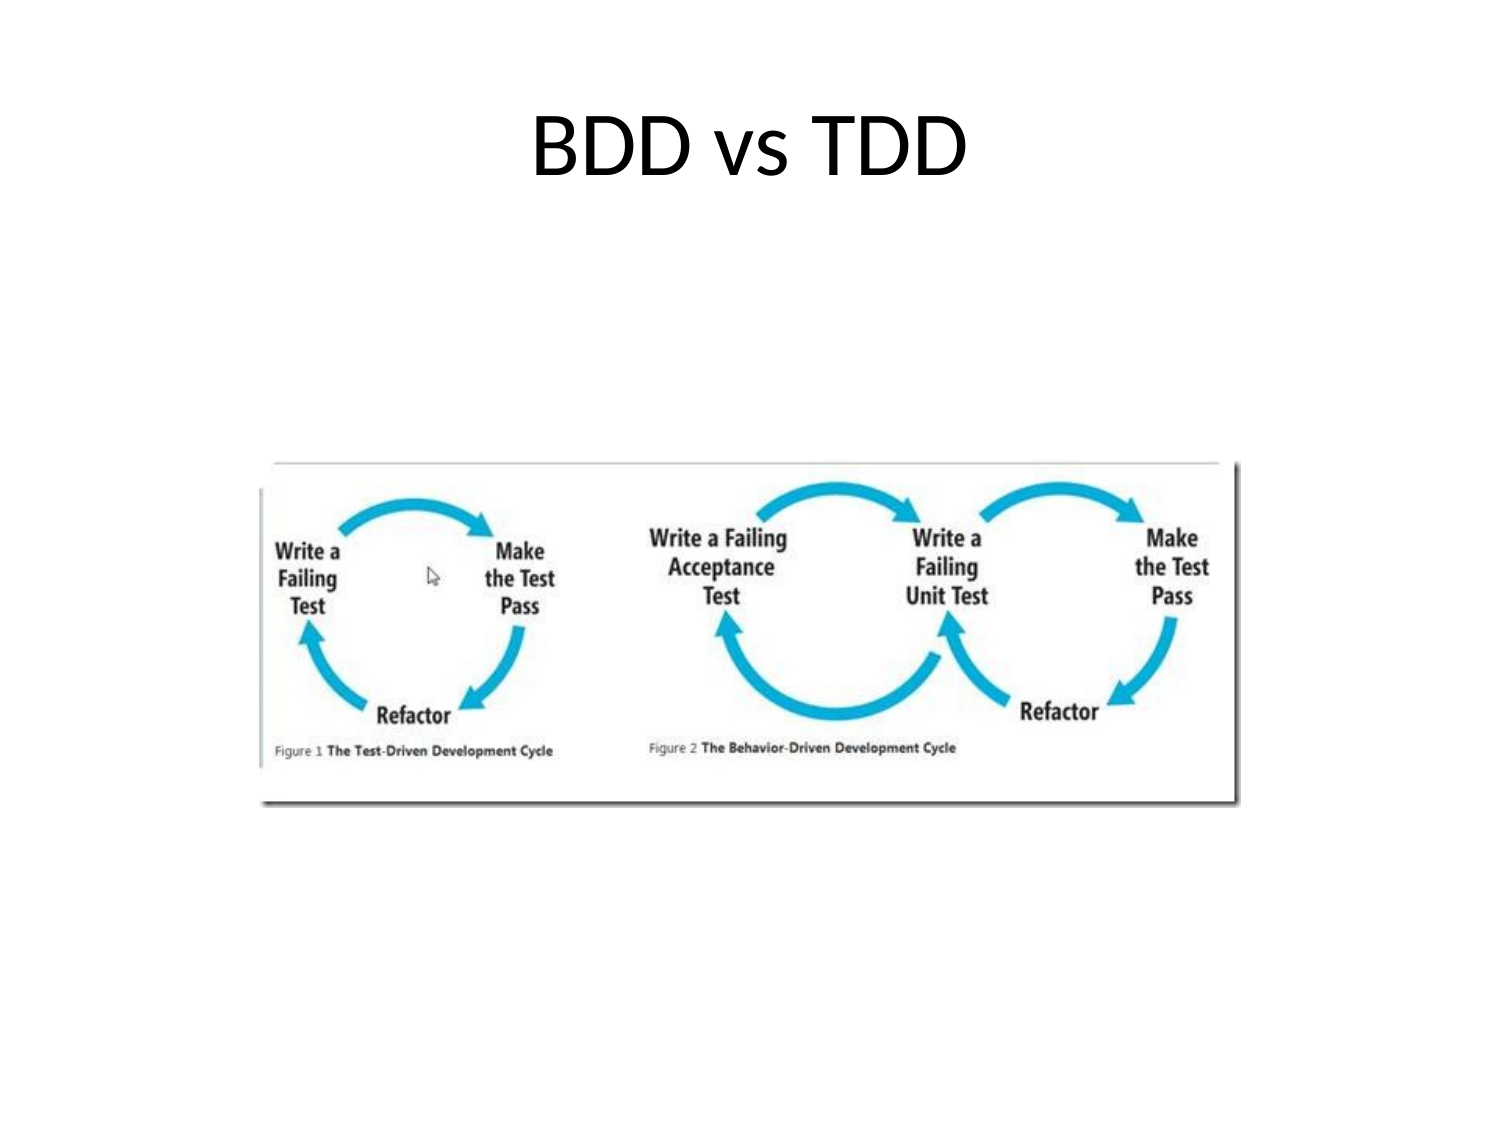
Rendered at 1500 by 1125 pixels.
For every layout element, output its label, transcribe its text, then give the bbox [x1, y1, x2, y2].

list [259, 459, 1241, 808]
title BDD vs TDD [75, 45, 1425, 233]
